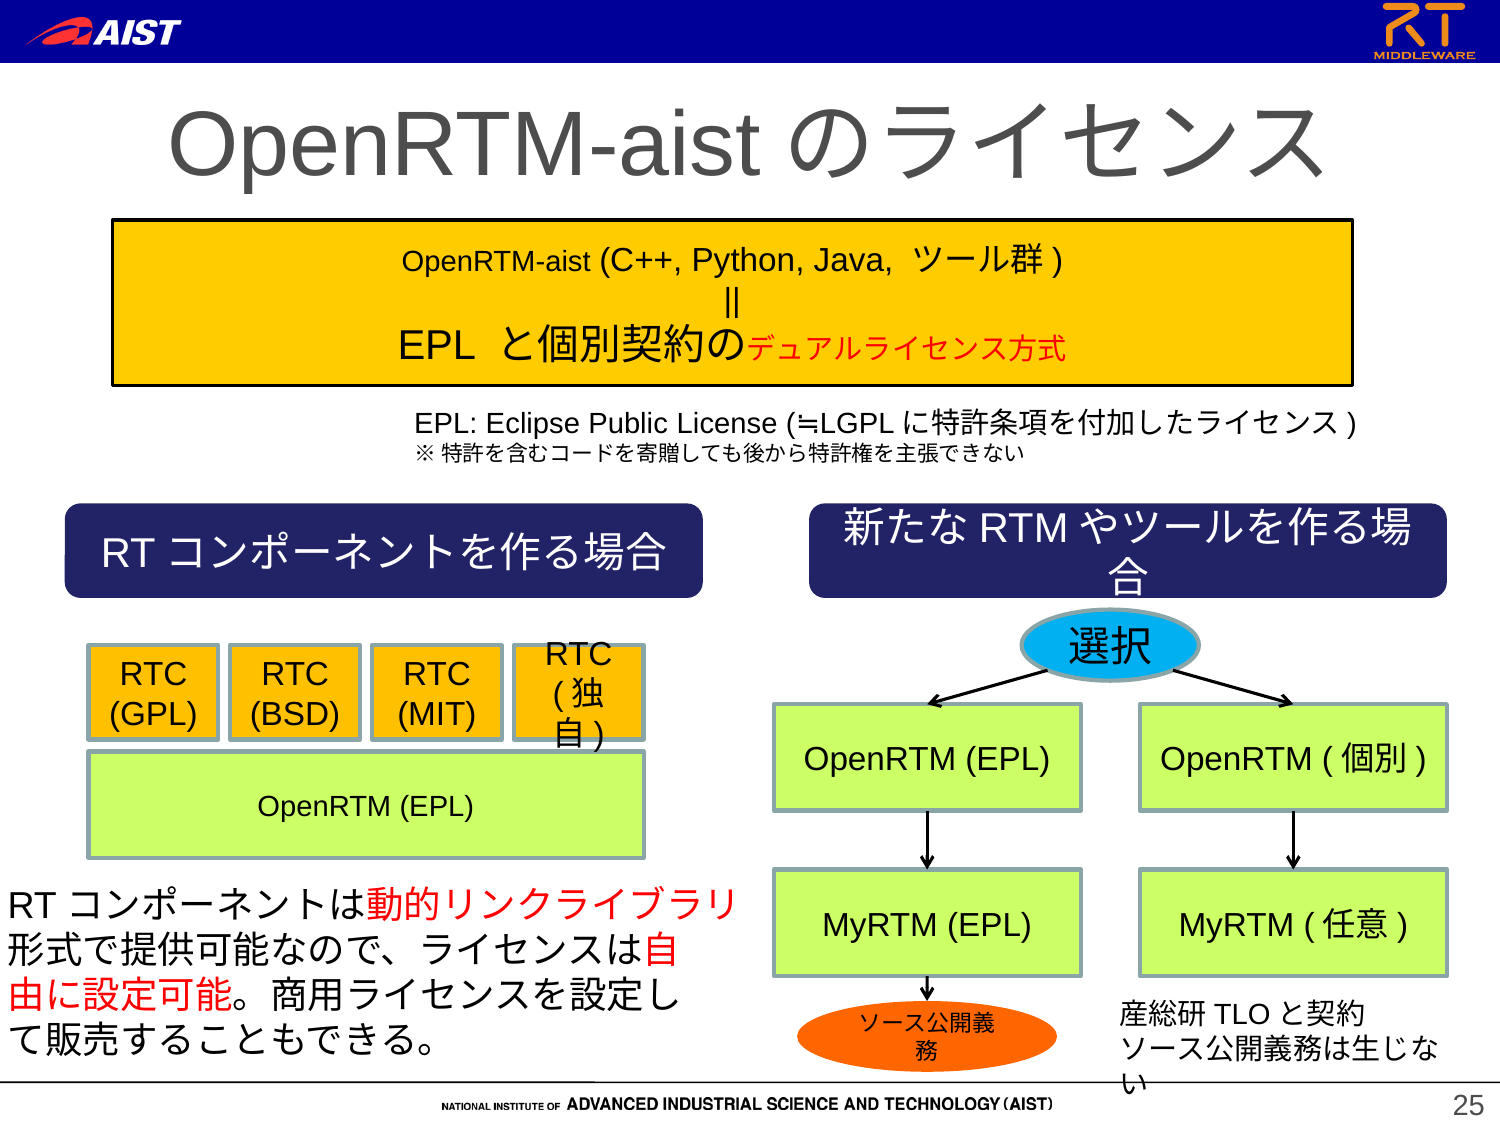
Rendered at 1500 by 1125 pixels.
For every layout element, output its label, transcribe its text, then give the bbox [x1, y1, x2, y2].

text_box RTコンポーネントを作る場合 [62, 501, 705, 601]
slide_number 25 [1149, 1078, 1500, 1125]
picture [0, 0, 1500, 63]
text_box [970, 626, 1005, 748]
title OpenRTM-aistのライセンス [75, 45, 1425, 233]
text_box RTコンポーネントは動的リンクライブラリ 形式で提供可能なので、ライセンスは自 由に設定可能。商用ライセンスを設定し て販売することもできる。 [0, 873, 756, 1069]
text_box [1216, 626, 1251, 748]
text_box 産総研TLOと契約 ソース公開義務は生じない [1104, 987, 1471, 1108]
text_box MyRTM (EPL) [772, 867, 1083, 978]
text_box RTC (BSD) [228, 643, 362, 742]
text_box 新たなRTMやツールを作る場合 [806, 501, 1449, 601]
text_box OpenRTM-aist (C++, Python, Java, ツール群) || EPL と個別契約のデュアルライセンス方式 [110, 218, 1354, 387]
text_box OpenRTM (個別) [1138, 702, 1449, 813]
text_box OpenRTM (EPL) [86, 749, 646, 860]
text_box RTC (MIT) [370, 643, 504, 742]
text_box MyRTM (任意) [1138, 867, 1449, 978]
text_box RTC (GPL) [86, 643, 220, 742]
text_box ソース公開義務 [795, 998, 1060, 1074]
picture [442, 1097, 1052, 1110]
text_box EPL: Eclipse Public License (≒LGPLに特許条項を付加したライセンス) ※特許を含むコードを寄贈しても後から特許権を主張できない [399, 397, 1372, 473]
text_box RTC (独自) [512, 643, 646, 742]
text_box OpenRTM (EPL) [772, 702, 1083, 813]
text_box 選択 [1019, 607, 1202, 683]
